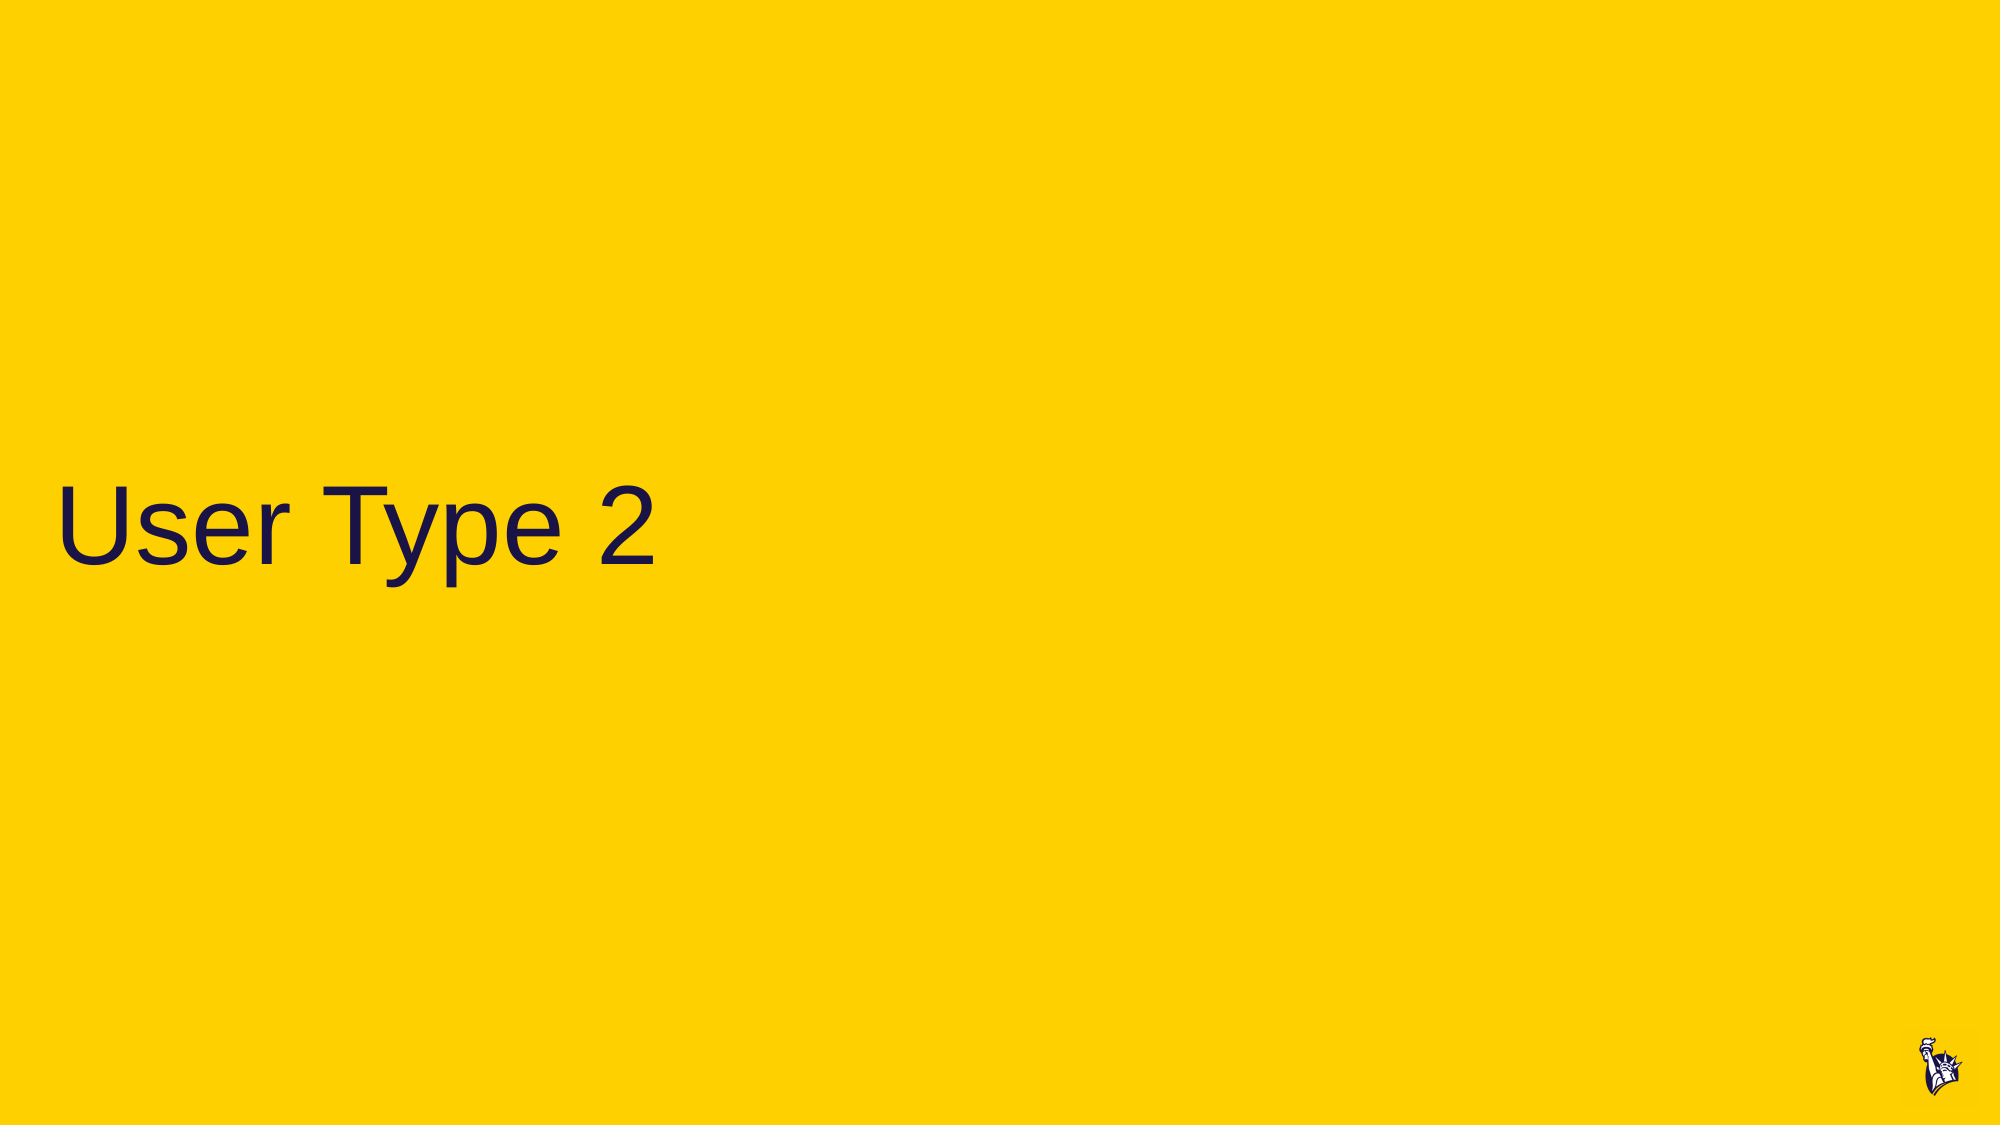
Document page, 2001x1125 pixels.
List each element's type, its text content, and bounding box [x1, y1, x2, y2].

picture [1902, 1028, 1978, 1106]
title User Type 2 [39, 61, 1964, 994]
